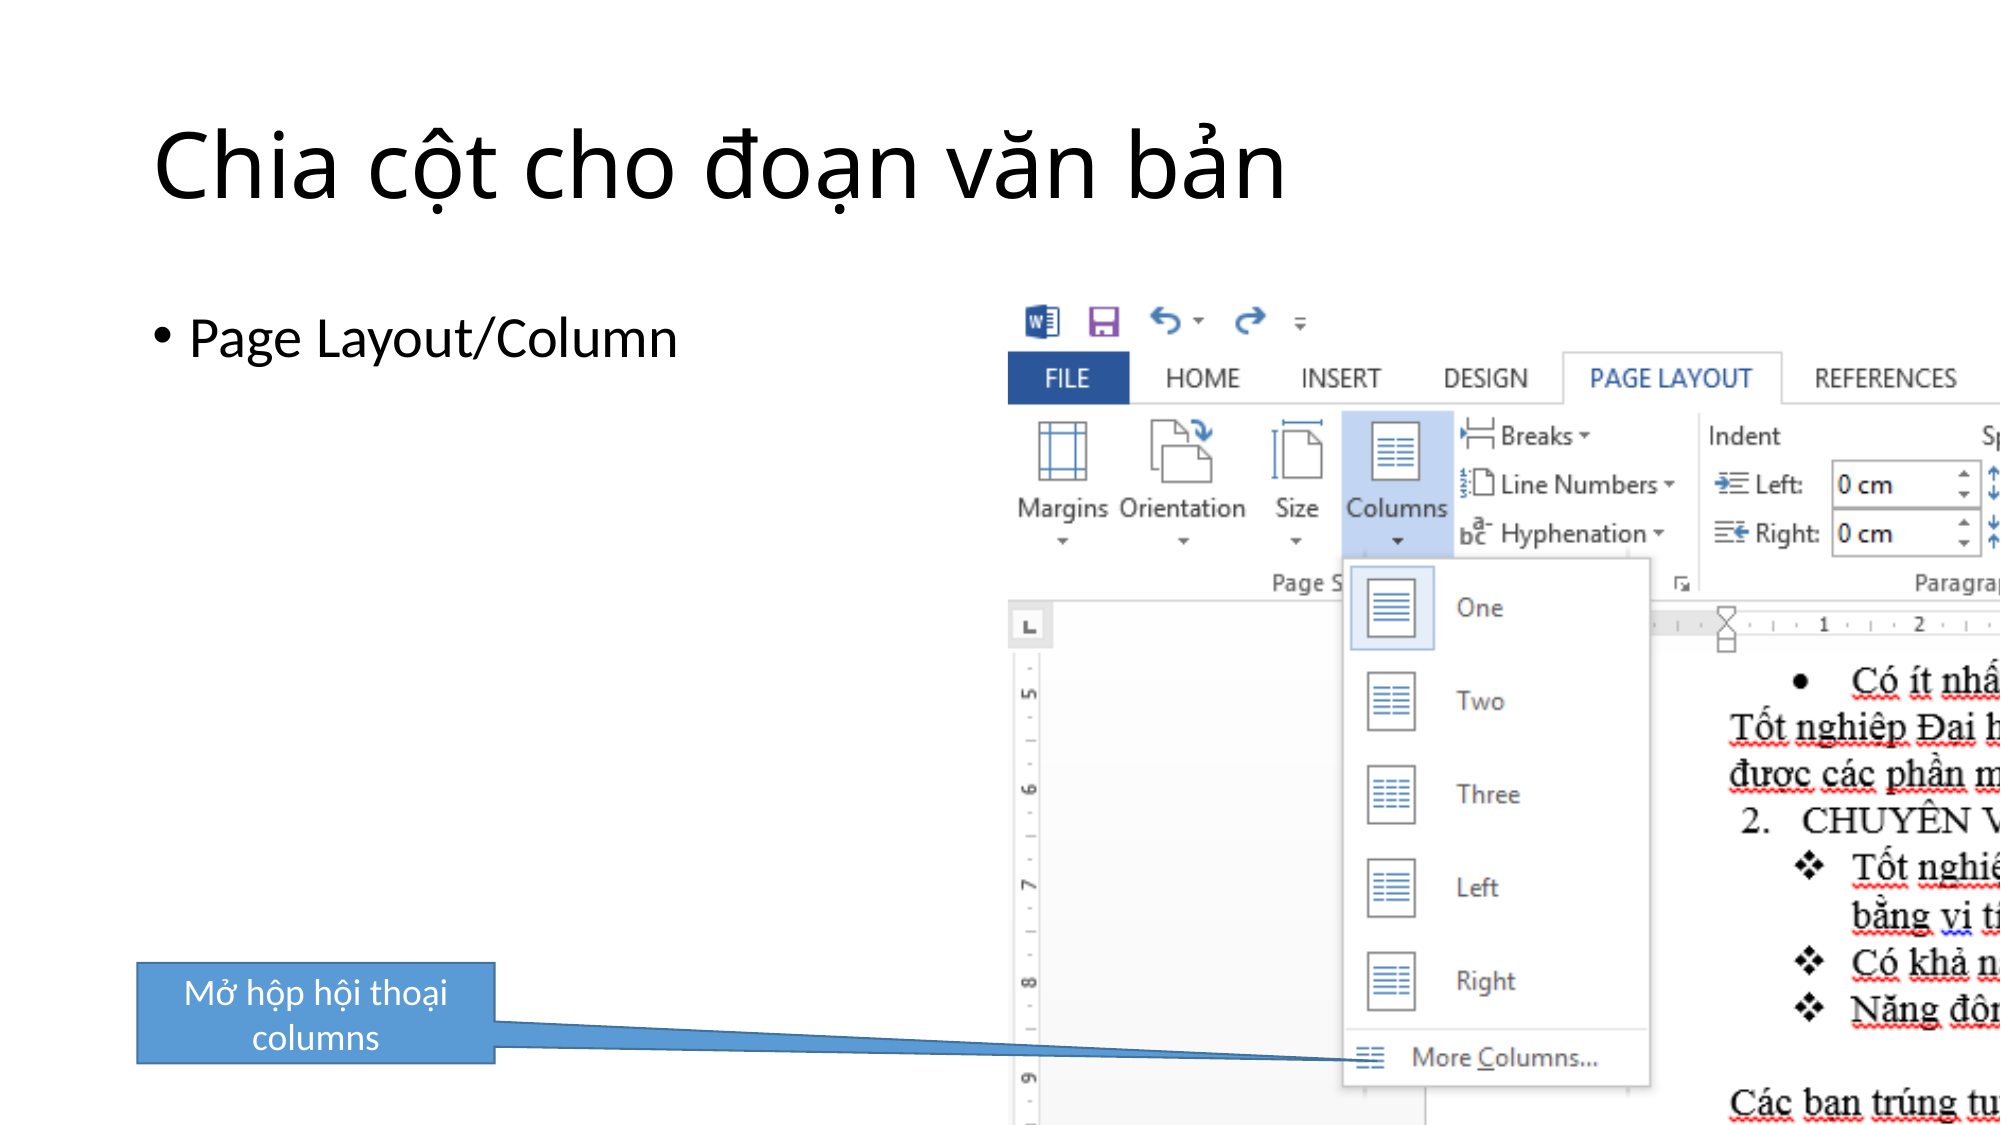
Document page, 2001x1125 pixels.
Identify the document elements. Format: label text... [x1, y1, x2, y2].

list Page Layout/Column [137, 299, 979, 1014]
title Chia cột cho đoạn văn bản [137, 59, 1863, 278]
picture [1007, 299, 2000, 1125]
text_box Mở hộp hội thoại columns [136, 961, 1007, 1065]
